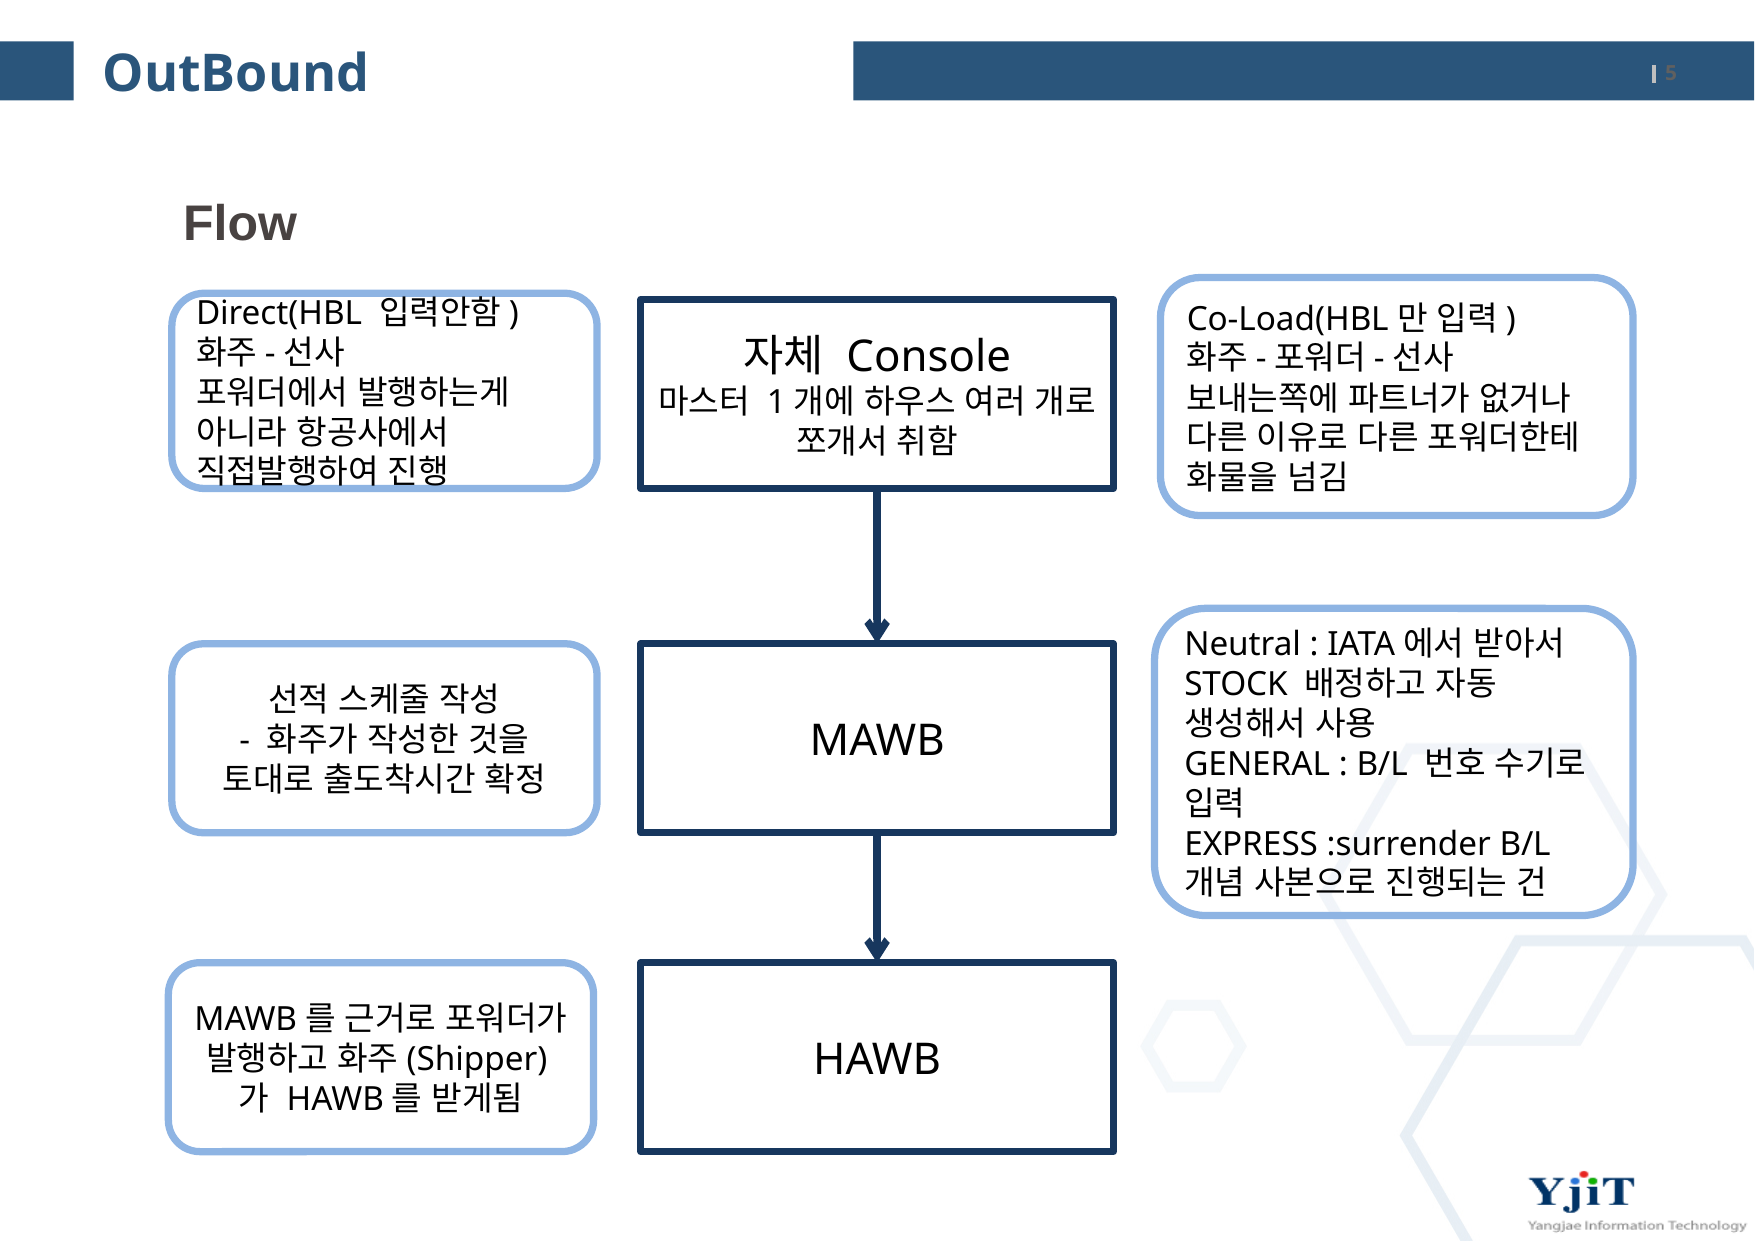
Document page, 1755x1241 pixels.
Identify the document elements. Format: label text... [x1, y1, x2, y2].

text_box Neutral : IATA에서 받아서 STOCK 배정하고 자동 생성해서 사용 GENERAL : B/L 번호 수기로 입력 EXPRESS :surrender B/L 개념 사본으로 진행되는 건 [1152, 606, 1636, 918]
text_box 자체 Console 마스터 1개에 하우스 여러 개로 쪼개서 취함 [639, 297, 1115, 490]
text_box HAWB [639, 961, 1115, 1154]
picture [0, 0, 1755, 1241]
text_box 선적 스케줄 작성 - 화주가 작성한 것을 토대로 출도착시간 확정 [169, 641, 600, 835]
text_box MAWB를 근거로 포워더가 발행하고 화주(Shipper)가 HAWB를 받게됨 [166, 960, 596, 1154]
text_box Co-Load(HBL만 입력) 화주-포워더-선사 보내는쪽에 파트너가 없거나 다른 이유로 다른 포워더한테 화물을 넘김 [1158, 275, 1636, 518]
slide_number 5 [1647, 46, 1731, 101]
text_box Direct(HBL 입력안함) 화주-선사 포워더에서 발행하는게 아니라 항공사에서 직접발행하여 진행 [169, 291, 600, 491]
list OutBound [85, 30, 842, 114]
text_box Flow [168, 182, 346, 258]
text_box MAWB [639, 642, 1115, 835]
